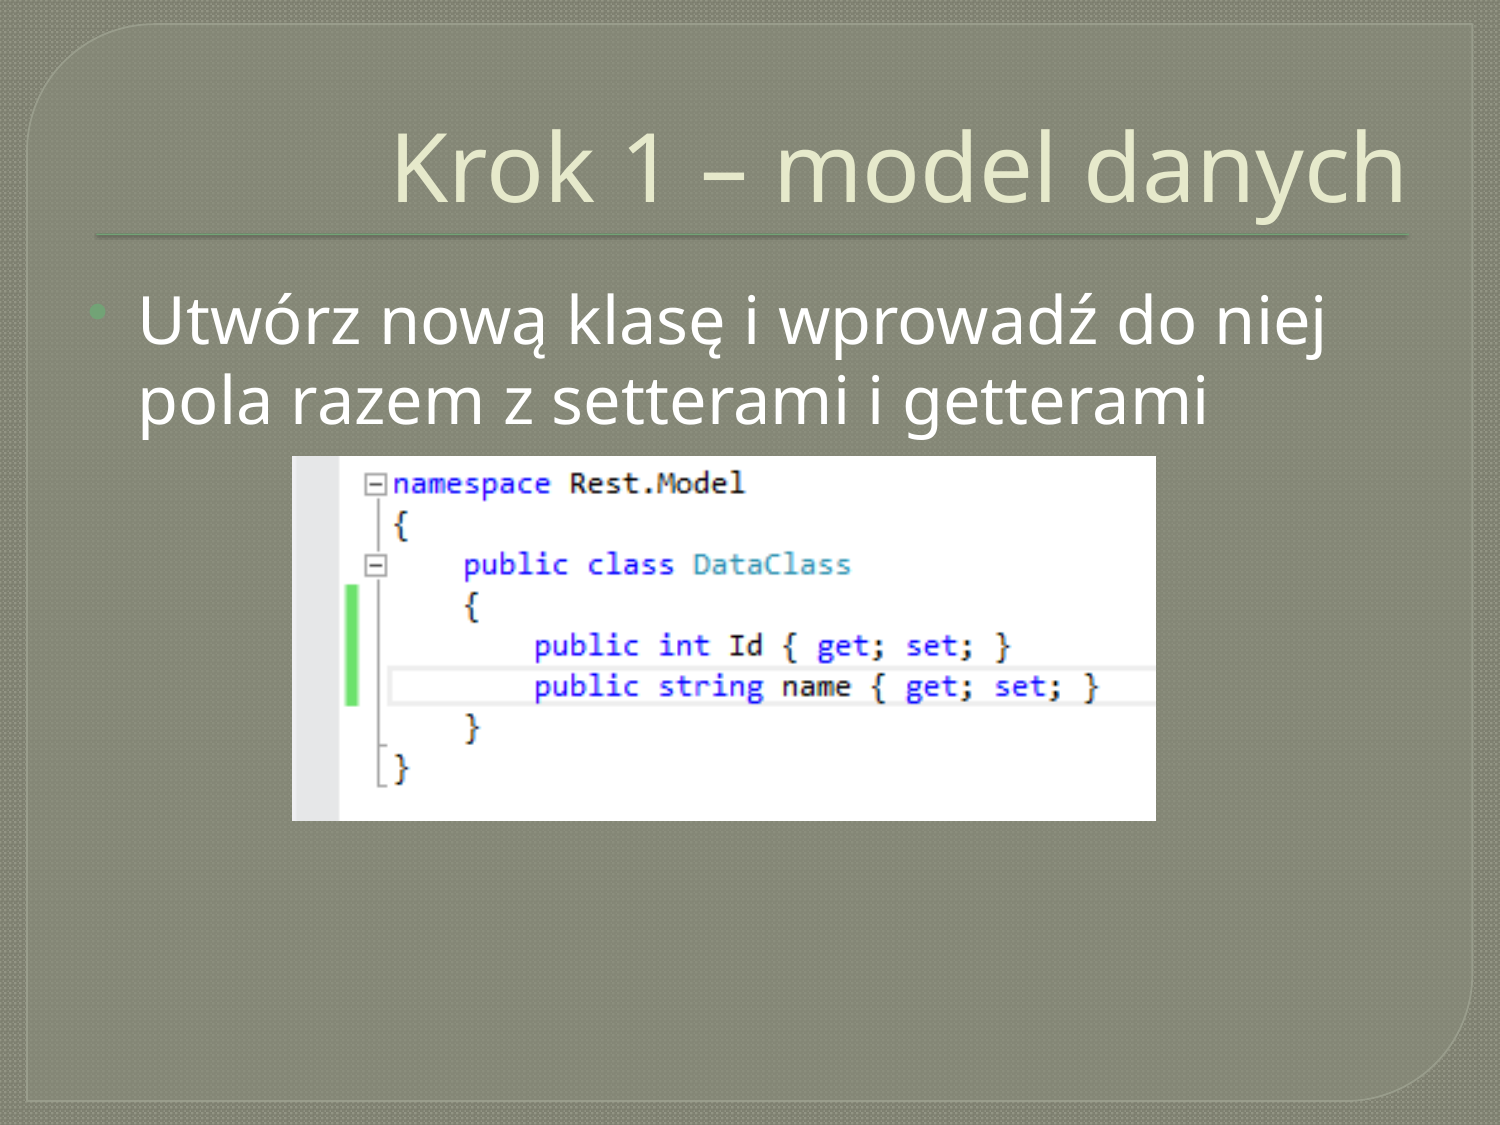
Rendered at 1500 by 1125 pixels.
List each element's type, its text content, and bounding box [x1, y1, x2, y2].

title Krok 1 – model danych [75, 41, 1425, 230]
picture [292, 456, 1156, 821]
list Utwórz nową klasę i wprowadź do niej pola razem z setterami i getterami [75, 270, 1425, 1013]
